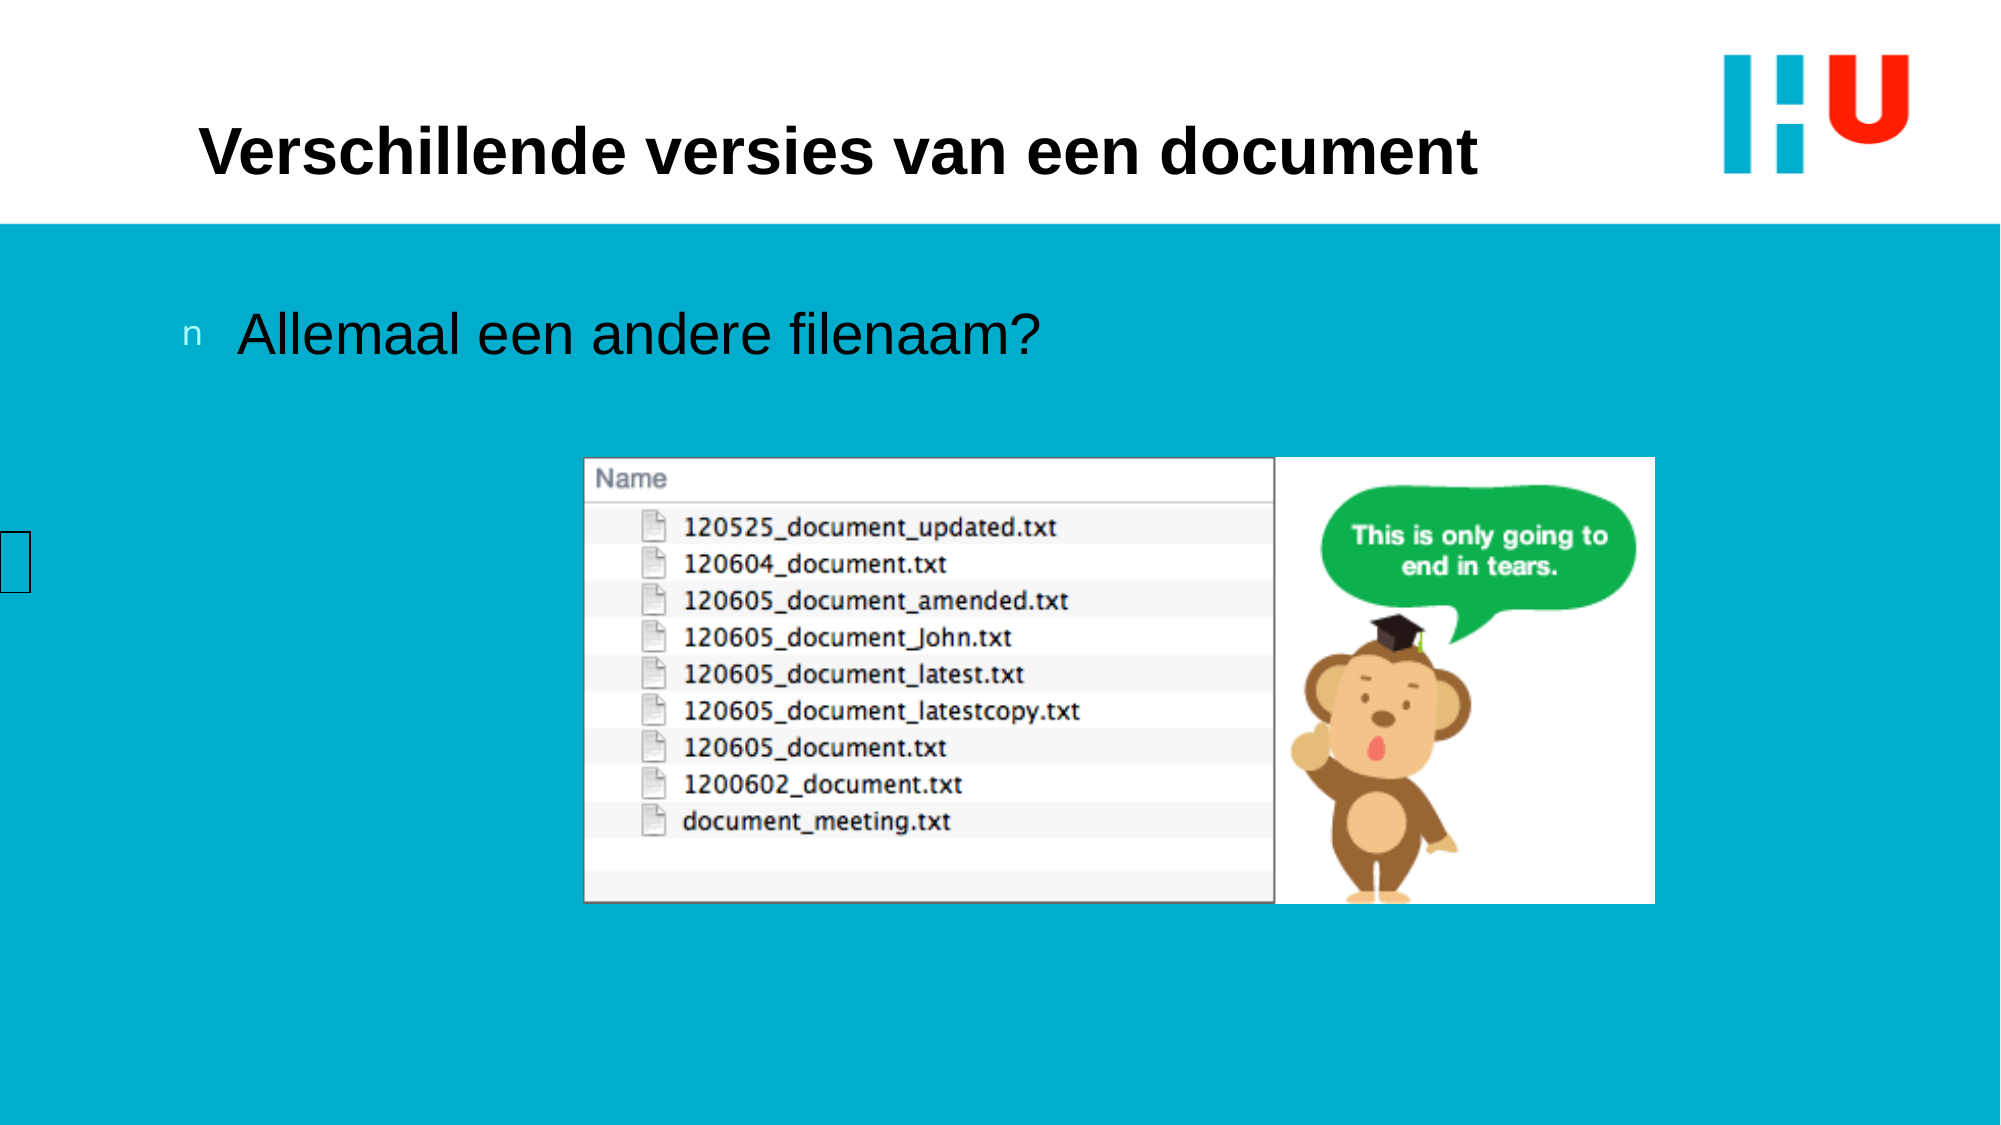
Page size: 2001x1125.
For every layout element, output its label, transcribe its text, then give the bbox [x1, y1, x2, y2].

picture [0, 0, 2001, 1125]
list Allemaal een andere filenaam? [166, 288, 1891, 376]
title Verschillende versies van een document [183, 99, 1534, 196]
picture [1, 533, 29, 592]
